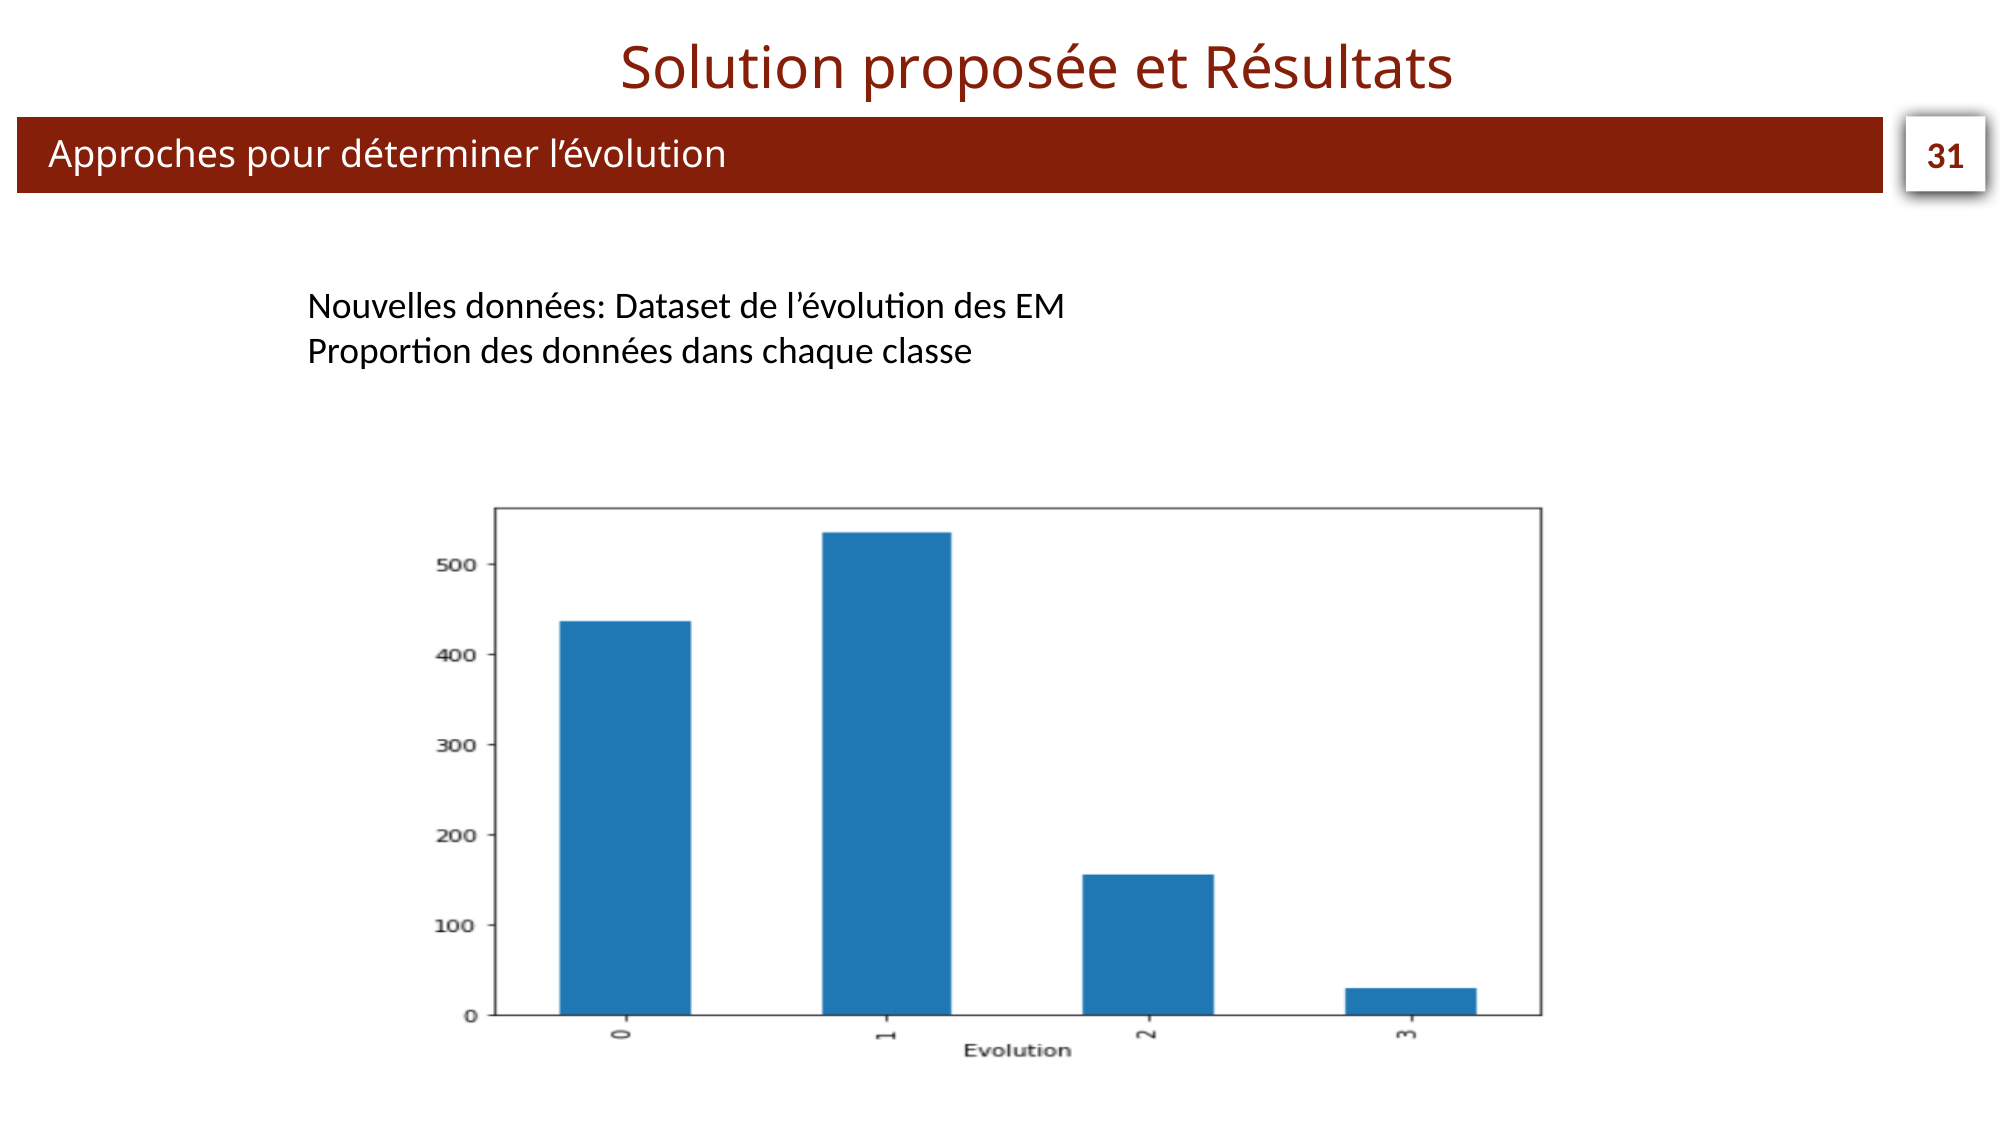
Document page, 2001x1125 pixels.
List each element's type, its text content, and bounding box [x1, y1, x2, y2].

slide_number 31 [1905, 116, 1986, 192]
text_box [17, 117, 470, 193]
text_box Nouvelles données: Dataset de l’évolution des EM Proportion des données dans chaque classe [292, 273, 1632, 379]
picture [406, 491, 1566, 1070]
text_box Approches pour déterminer l’évolution [33, 122, 1409, 322]
text_box [1409, 117, 1883, 193]
text_box Solution proposée et Résultats [470, 22, 1620, 153]
